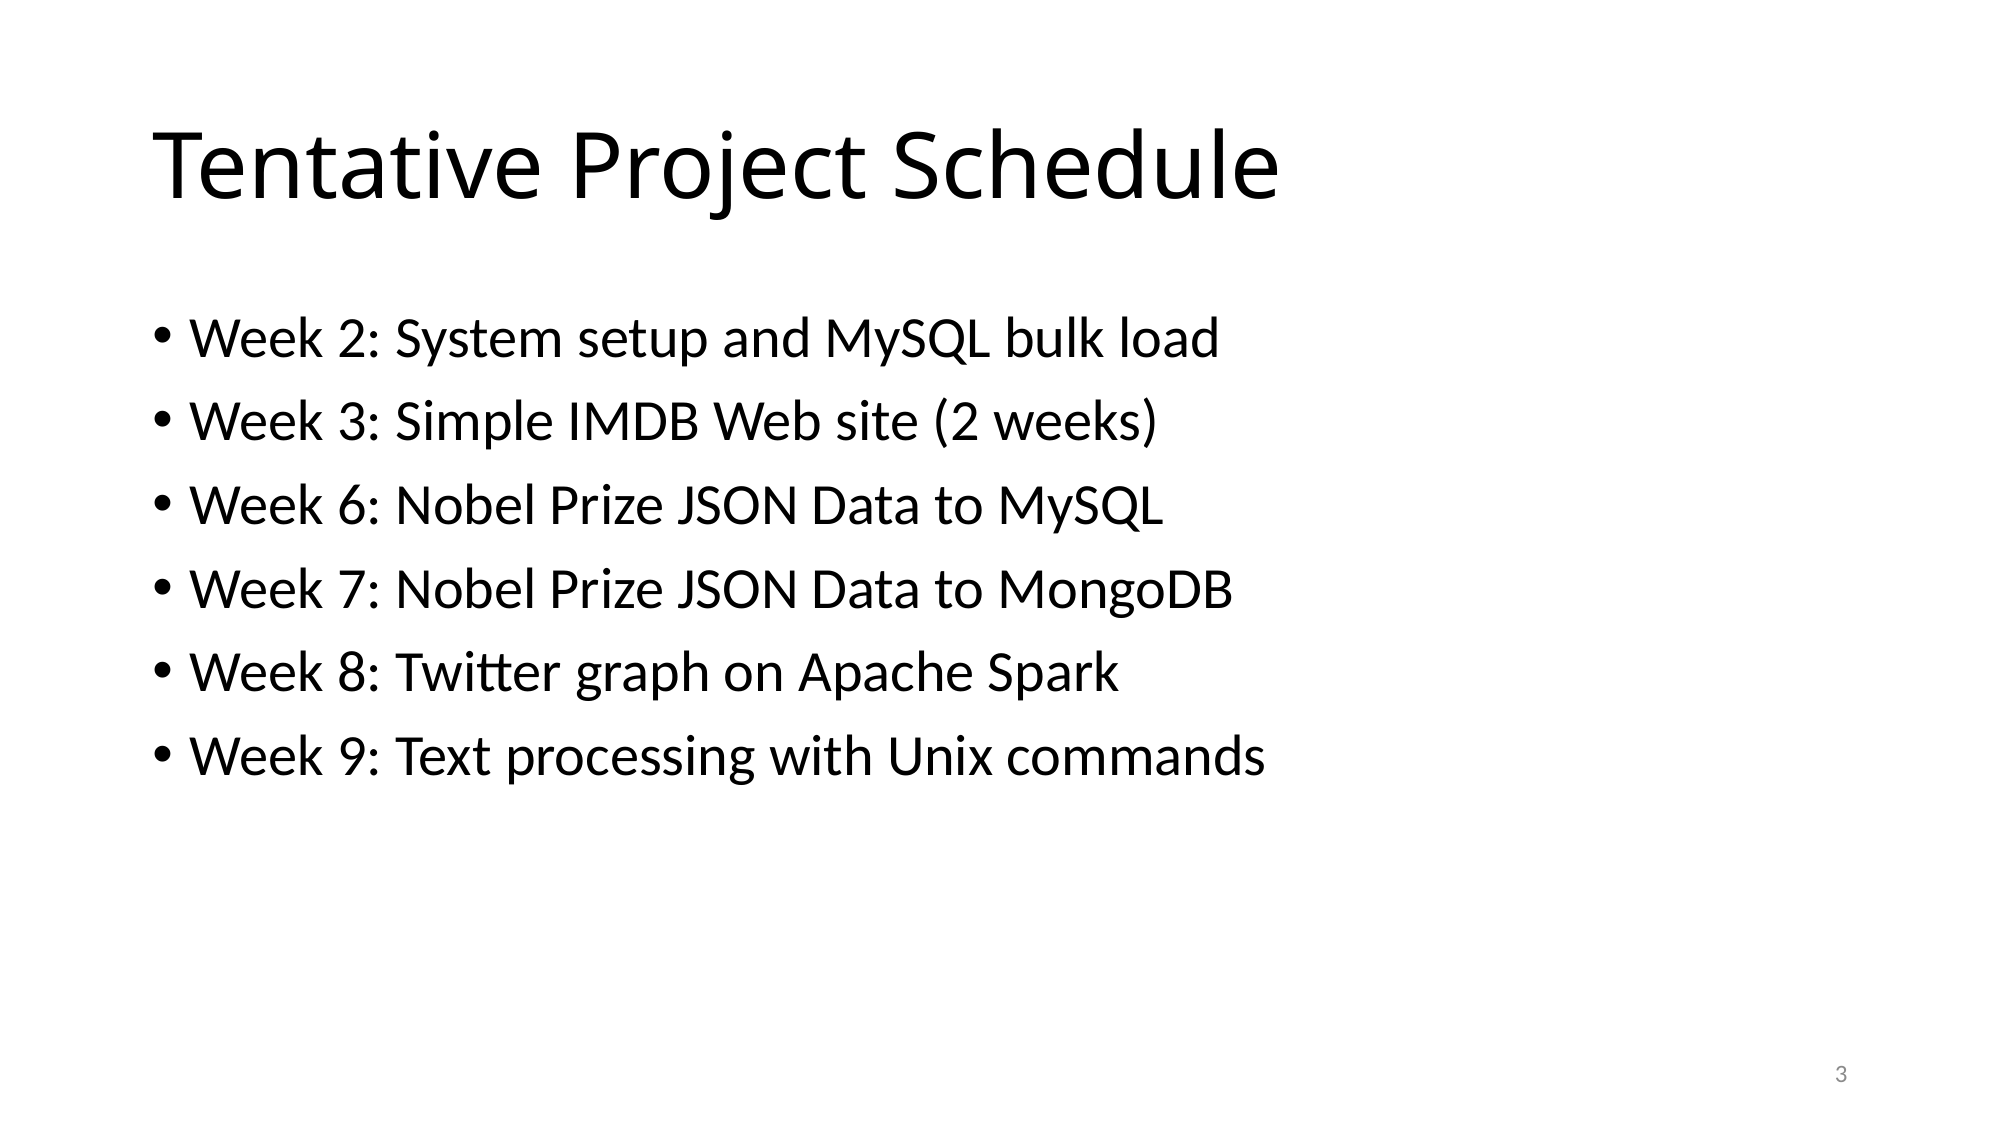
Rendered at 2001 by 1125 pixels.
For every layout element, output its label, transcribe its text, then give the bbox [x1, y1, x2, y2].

slide_number 3 [1412, 1042, 1863, 1103]
list Week 2: System setup and MySQL bulk load Week 3: Simple IMDB Web site (2 weeks) Week 6: Nobel Prize JSON Data to MySQL Week 7: Nobel Prize JSON Data to MongoDB Week 8: Twitter graph on Apache Spark Week 9: Text processing with Unix commands [137, 299, 1863, 1014]
title Tentative Project Schedule [137, 59, 1863, 278]
